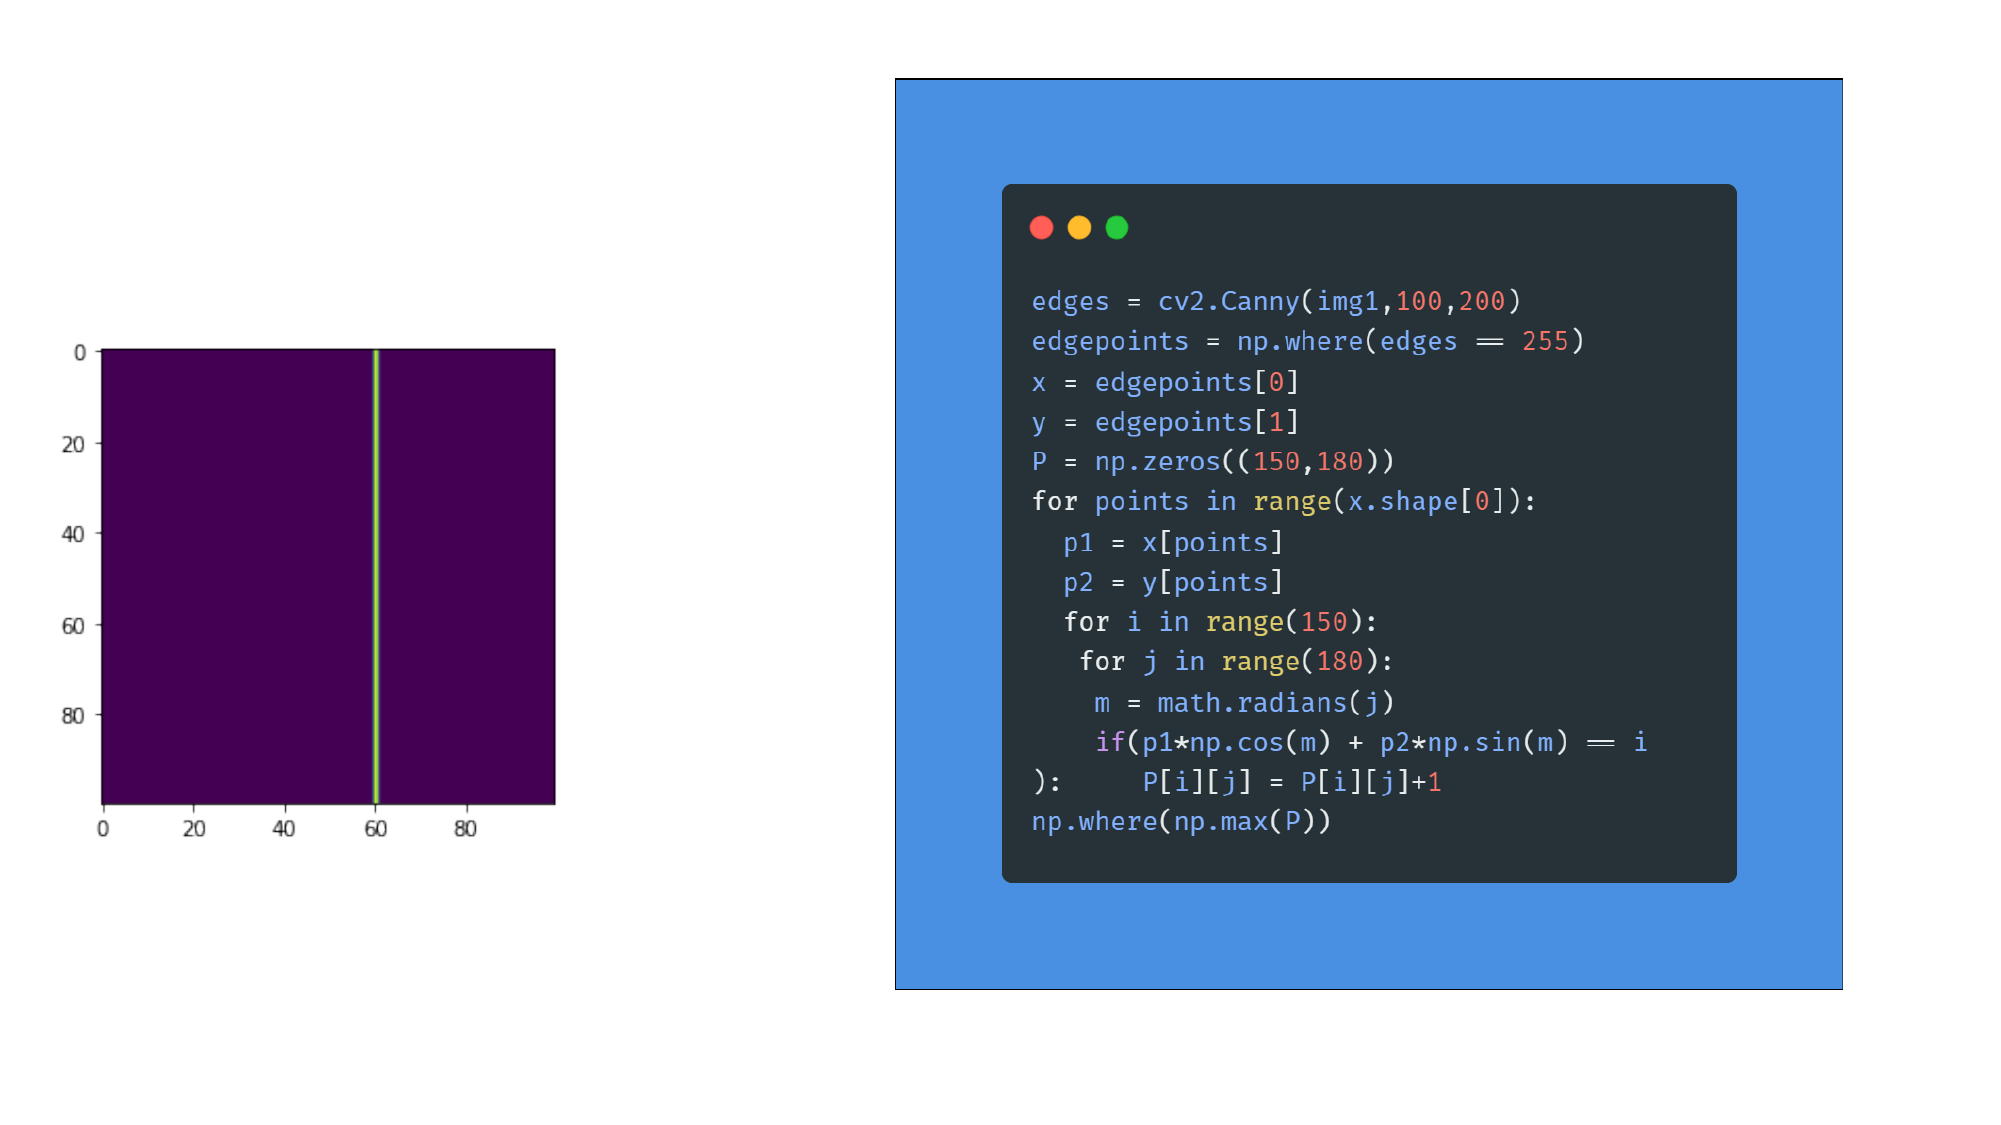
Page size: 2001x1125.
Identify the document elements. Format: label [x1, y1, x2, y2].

picture [895, 78, 1843, 990]
list [45, 330, 569, 854]
